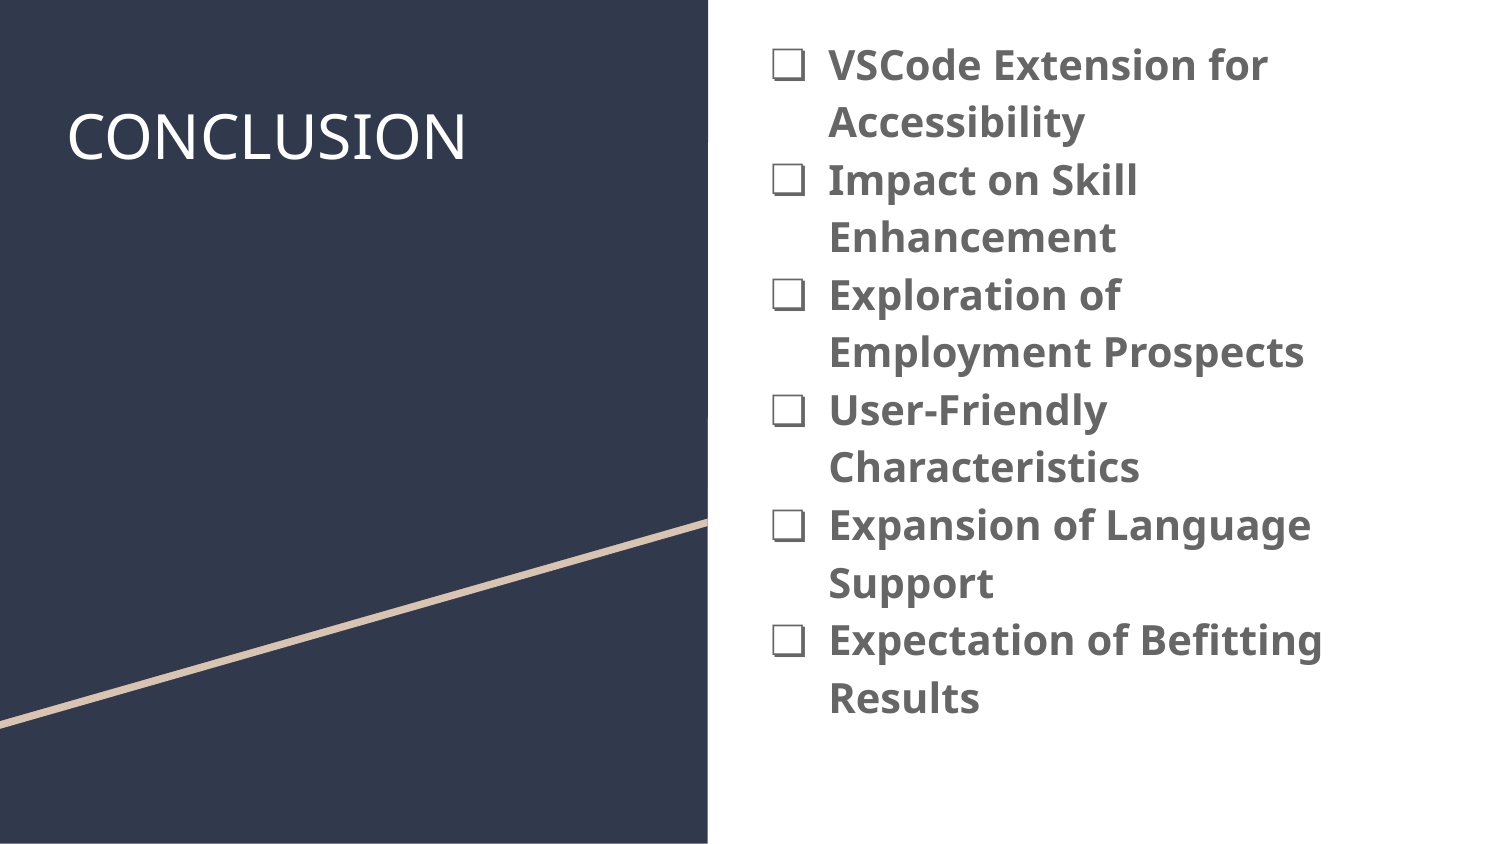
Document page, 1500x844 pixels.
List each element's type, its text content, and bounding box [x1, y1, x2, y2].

title CONCLUSION [51, 82, 660, 494]
list VSCode Extension for Accessibility Impact on Skill Enhancement Exploration of Employment Prospects User-Friendly Characteristics Expansion of Language Support Expectation of Befitting Results [738, 15, 1367, 844]
